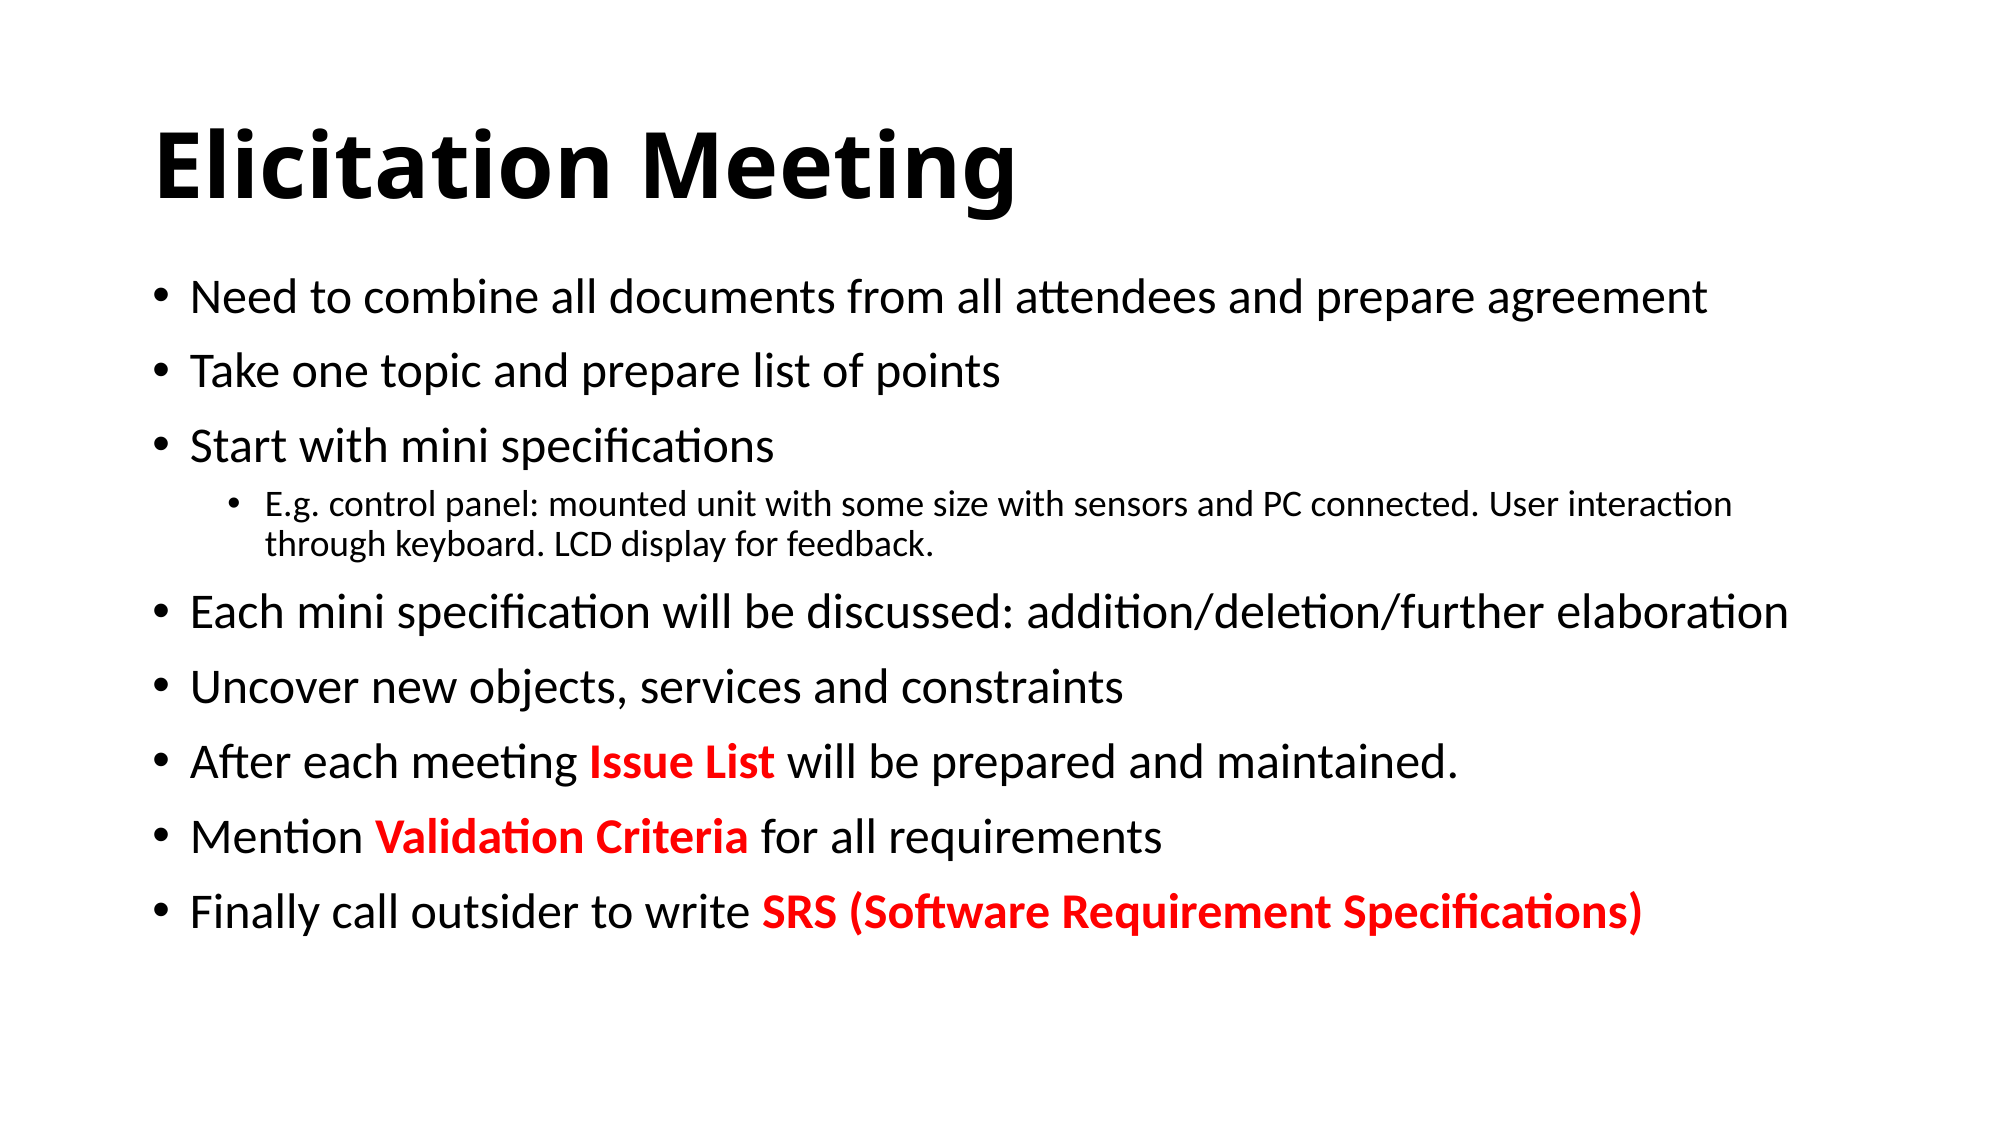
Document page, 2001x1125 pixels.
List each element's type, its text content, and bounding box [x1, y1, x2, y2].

title Elicitation Meeting [137, 59, 1863, 262]
list Need to combine all documents from all attendees and prepare agreement Take one topic and prepare list of points Start with mini specifications E.g. control panel: mounted unit with some size with sensors and PC connected. User interaction through keyboard. LCD display for feedback. Each mini specification will be discussed: addition/deletion/further elaboration Uncover new objects, services and constraints After each meeting Issue List will be prepared and maintained. Mention Validation Criteria for all requirements Finally call outsider to write SRS (Software Requirement Specifications) [137, 262, 1875, 1014]
